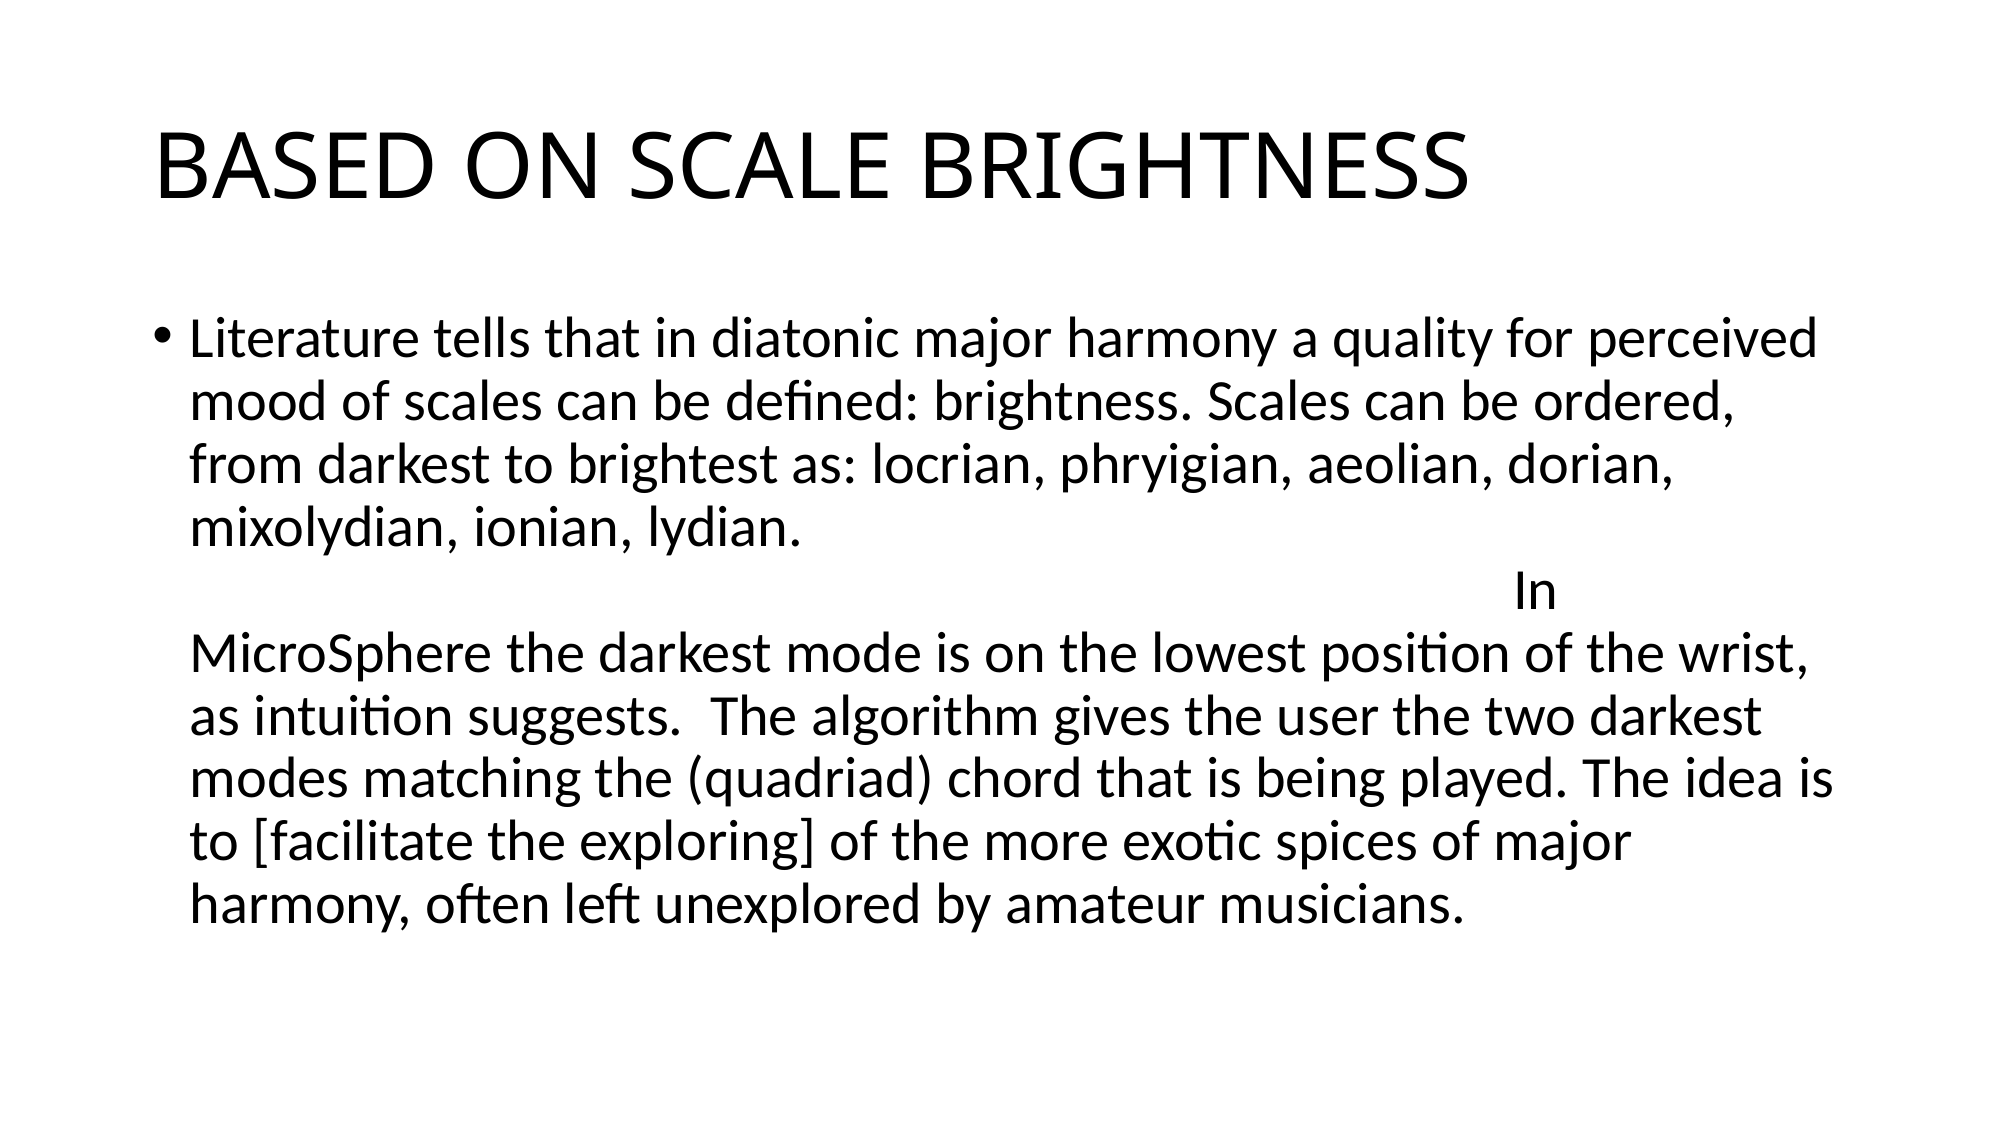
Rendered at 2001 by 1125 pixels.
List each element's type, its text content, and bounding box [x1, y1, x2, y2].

title BASED ON SCALE BRIGHTNESS [137, 59, 1863, 278]
list Literature tells that in diatonic major harmony a quality for perceived mood of scales can be defined: brightness. Scales can be ordered, from darkest to brightest as: locrian, phryigian, aeolian, dorian, mixolydian, ionian, lydian. In MicroSphere the darkest mode is on the lowest position of the wrist, as intuition suggests. The algorithm gives the user the two darkest modes matching the (quadriad) chord that is being played. The idea is to [facilitate the exploring] of the more exotic spices of major harmony, often left unexplored by amateur musicians. [137, 299, 1863, 1014]
